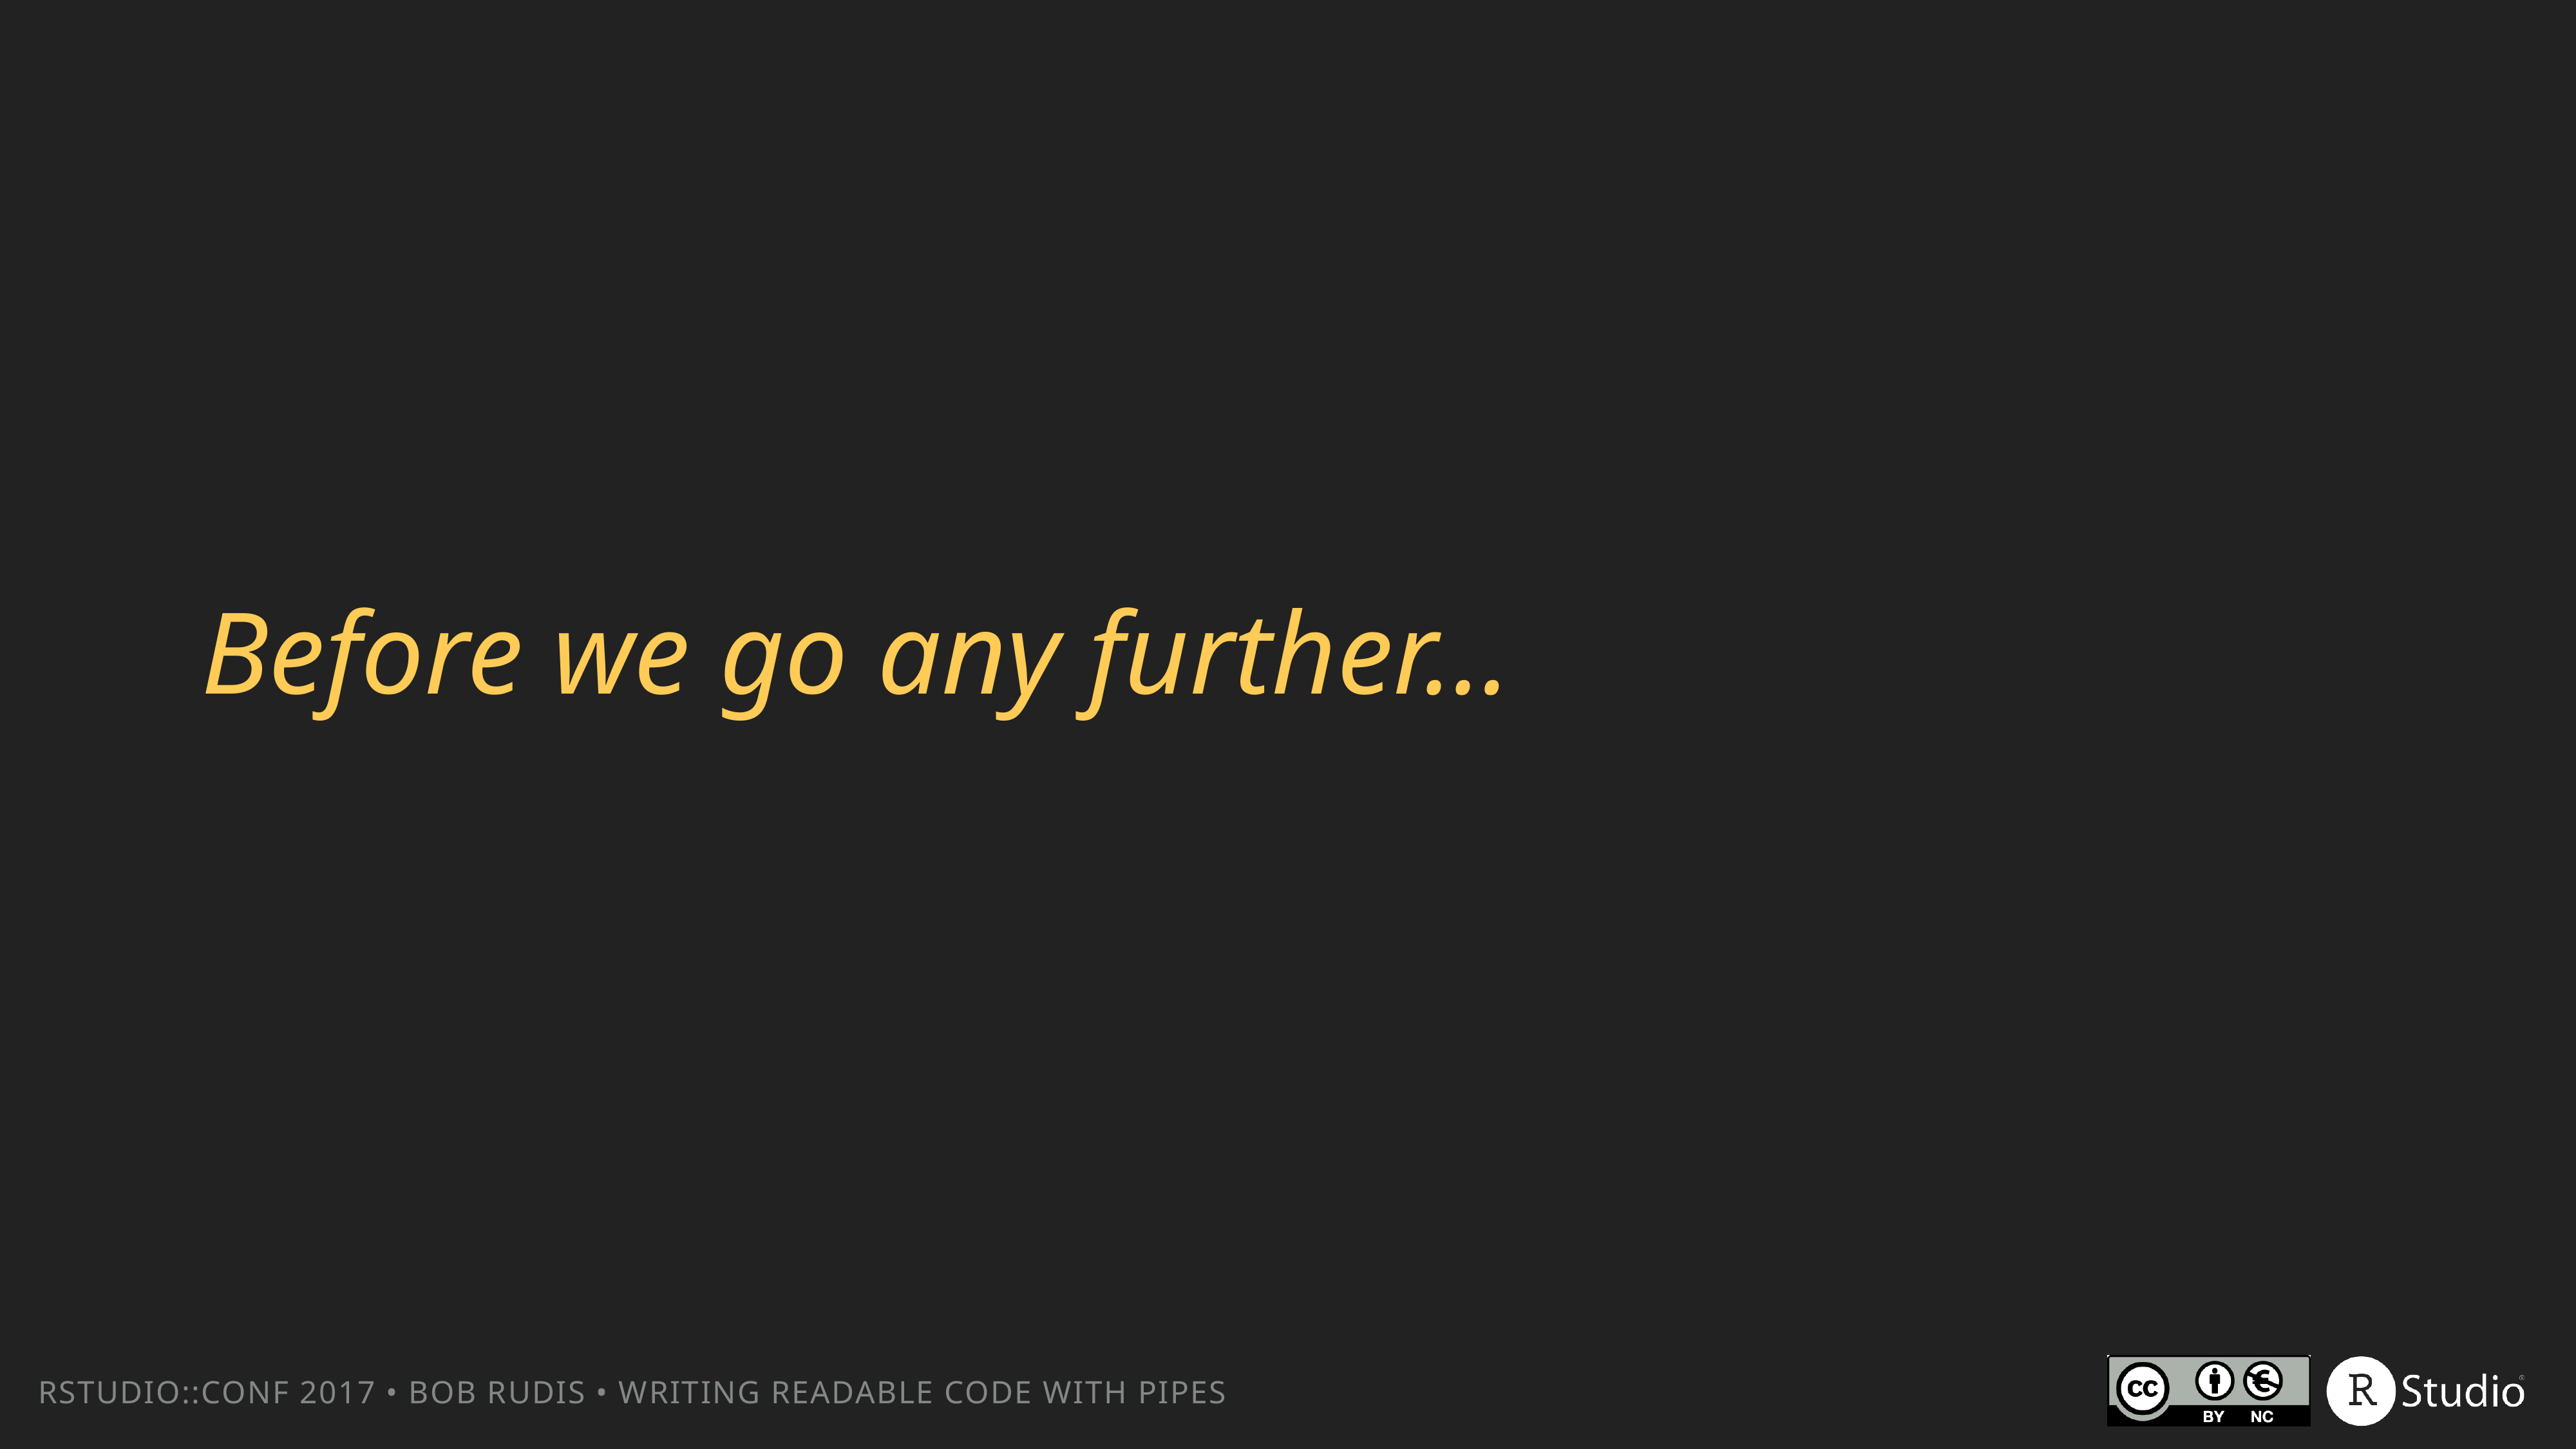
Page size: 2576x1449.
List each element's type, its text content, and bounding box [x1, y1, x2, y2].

title Before we go any further… [193, 600, 2490, 1273]
picture [2324, 1355, 2526, 1426]
picture [2107, 1355, 2311, 1426]
